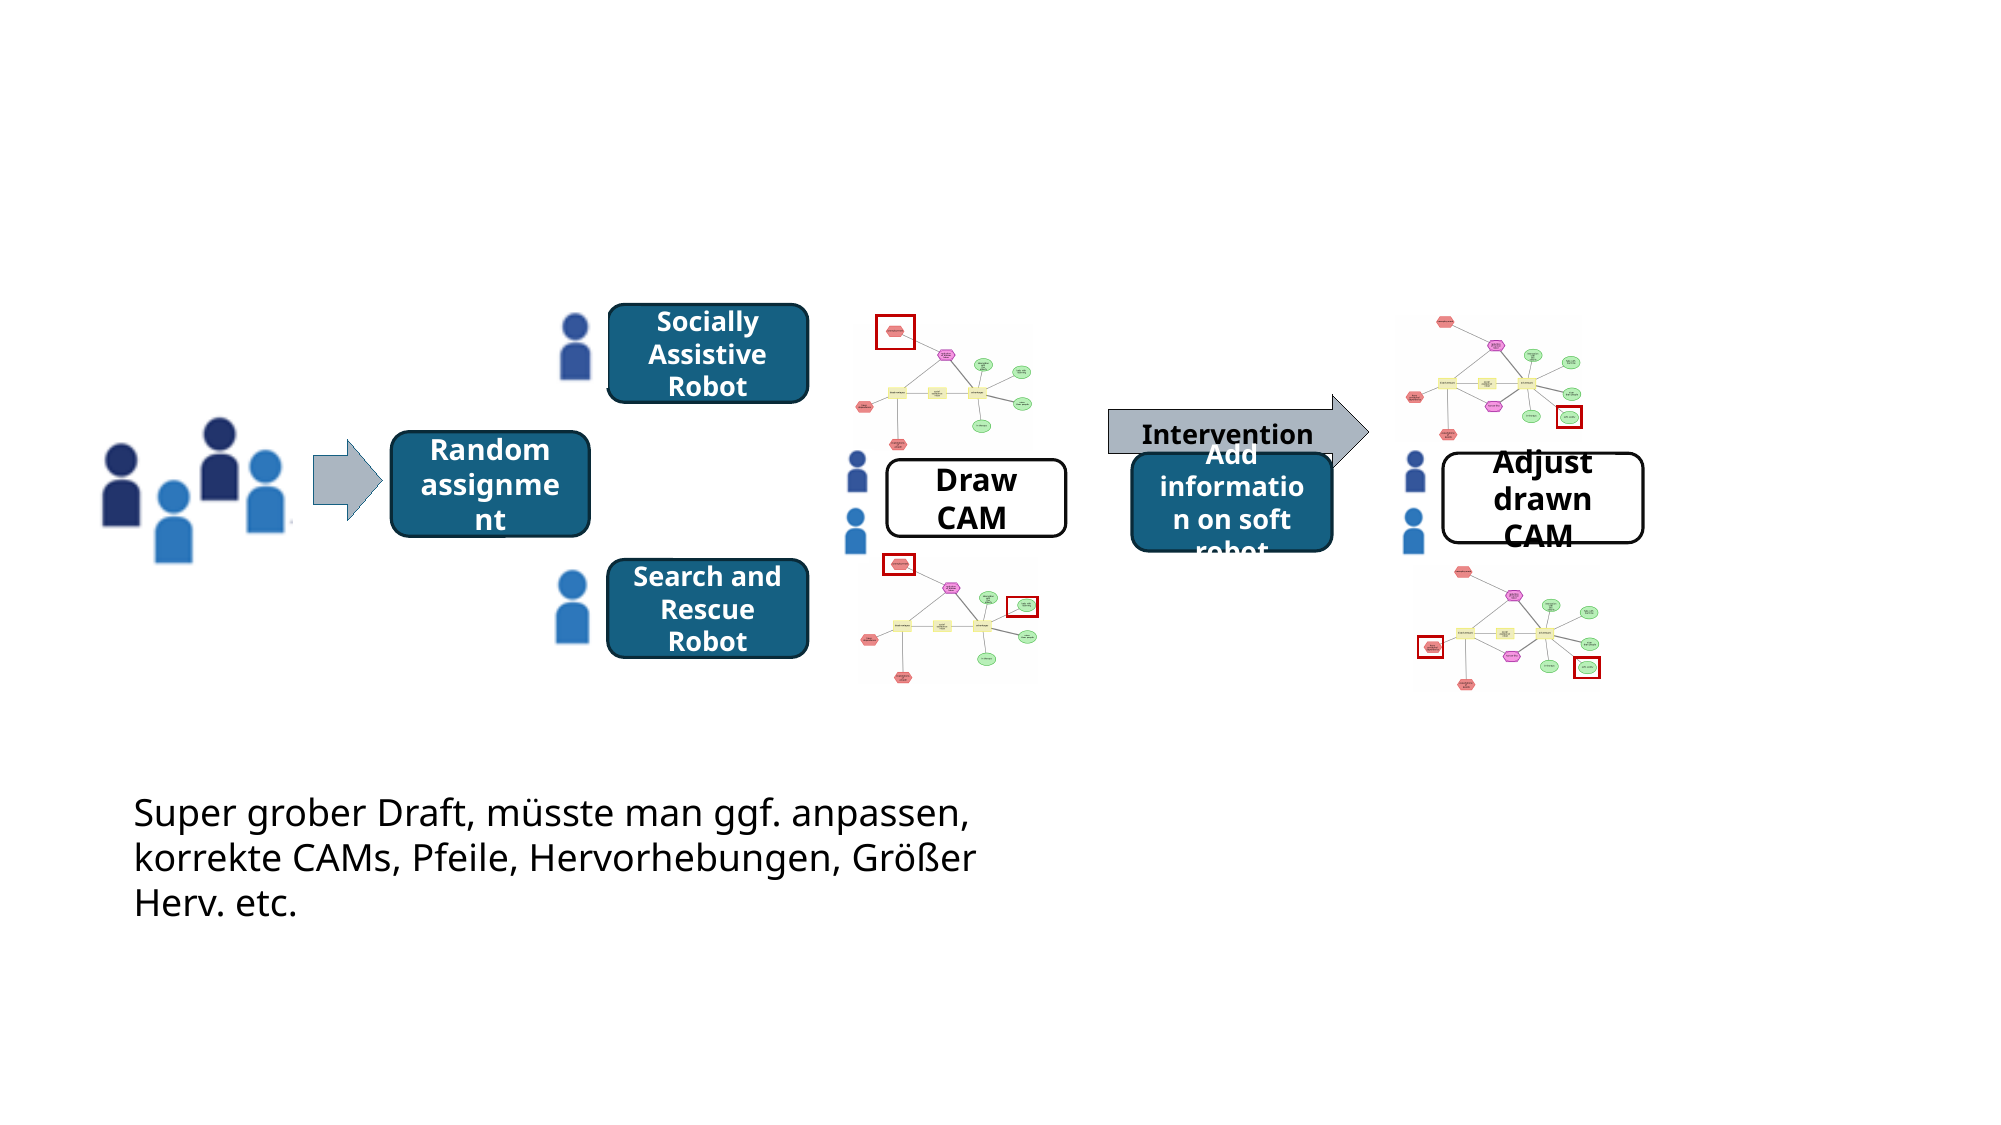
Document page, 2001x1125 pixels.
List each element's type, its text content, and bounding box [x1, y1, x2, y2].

text_box Socially Assistive Robot [606, 302, 810, 404]
picture [1395, 314, 1583, 443]
text_box Intervention [1108, 394, 1369, 467]
text_box Random assignment [389, 430, 591, 538]
text_box Adjust drawn CAM [1441, 451, 1645, 545]
text_box Add information on soft robot [1130, 451, 1334, 553]
picture [550, 310, 609, 388]
picture [550, 564, 594, 658]
picture [1399, 503, 1600, 693]
picture [837, 323, 1033, 498]
picture [94, 401, 293, 592]
text_box Draw CAM [885, 458, 1068, 538]
picture [841, 503, 1039, 685]
text_box Super grober Draft, müsste man ggf. anpassen, korrekte CAMs, Pfeile, Hervorhebungen, Größer Herv. etc. [118, 781, 1000, 931]
text_box [875, 314, 916, 323]
text_box Search and Rescue Robot [606, 557, 810, 659]
picture [1395, 448, 1432, 498]
text_box [313, 439, 383, 521]
